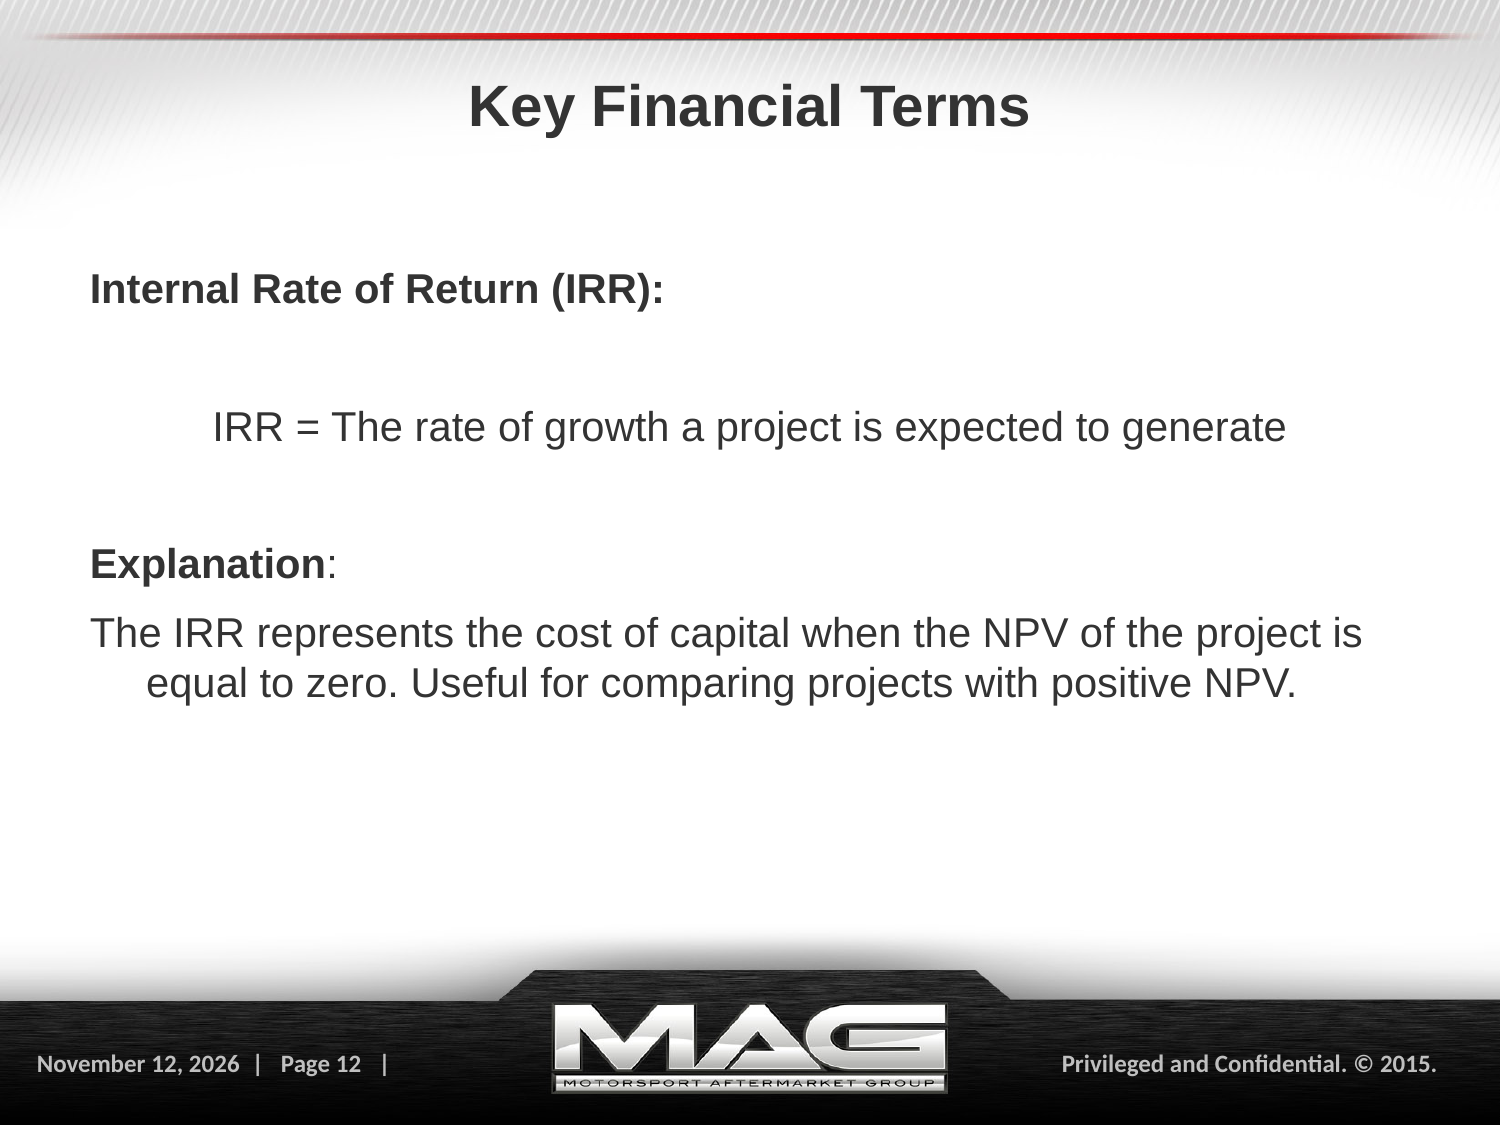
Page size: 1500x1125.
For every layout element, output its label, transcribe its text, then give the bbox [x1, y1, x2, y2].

picture [0, 0, 1500, 229]
list Internal Rate of Return (IRR): IRR = The rate of growth a project is expected to generate Explanation: The IRR represents the cost of capital when the NPV of the project is equal to zero. Useful for comparing projects with positive NPV. [75, 254, 1425, 930]
title Key Financial Terms [75, 60, 1425, 211]
picture [0, 912, 1500, 1125]
